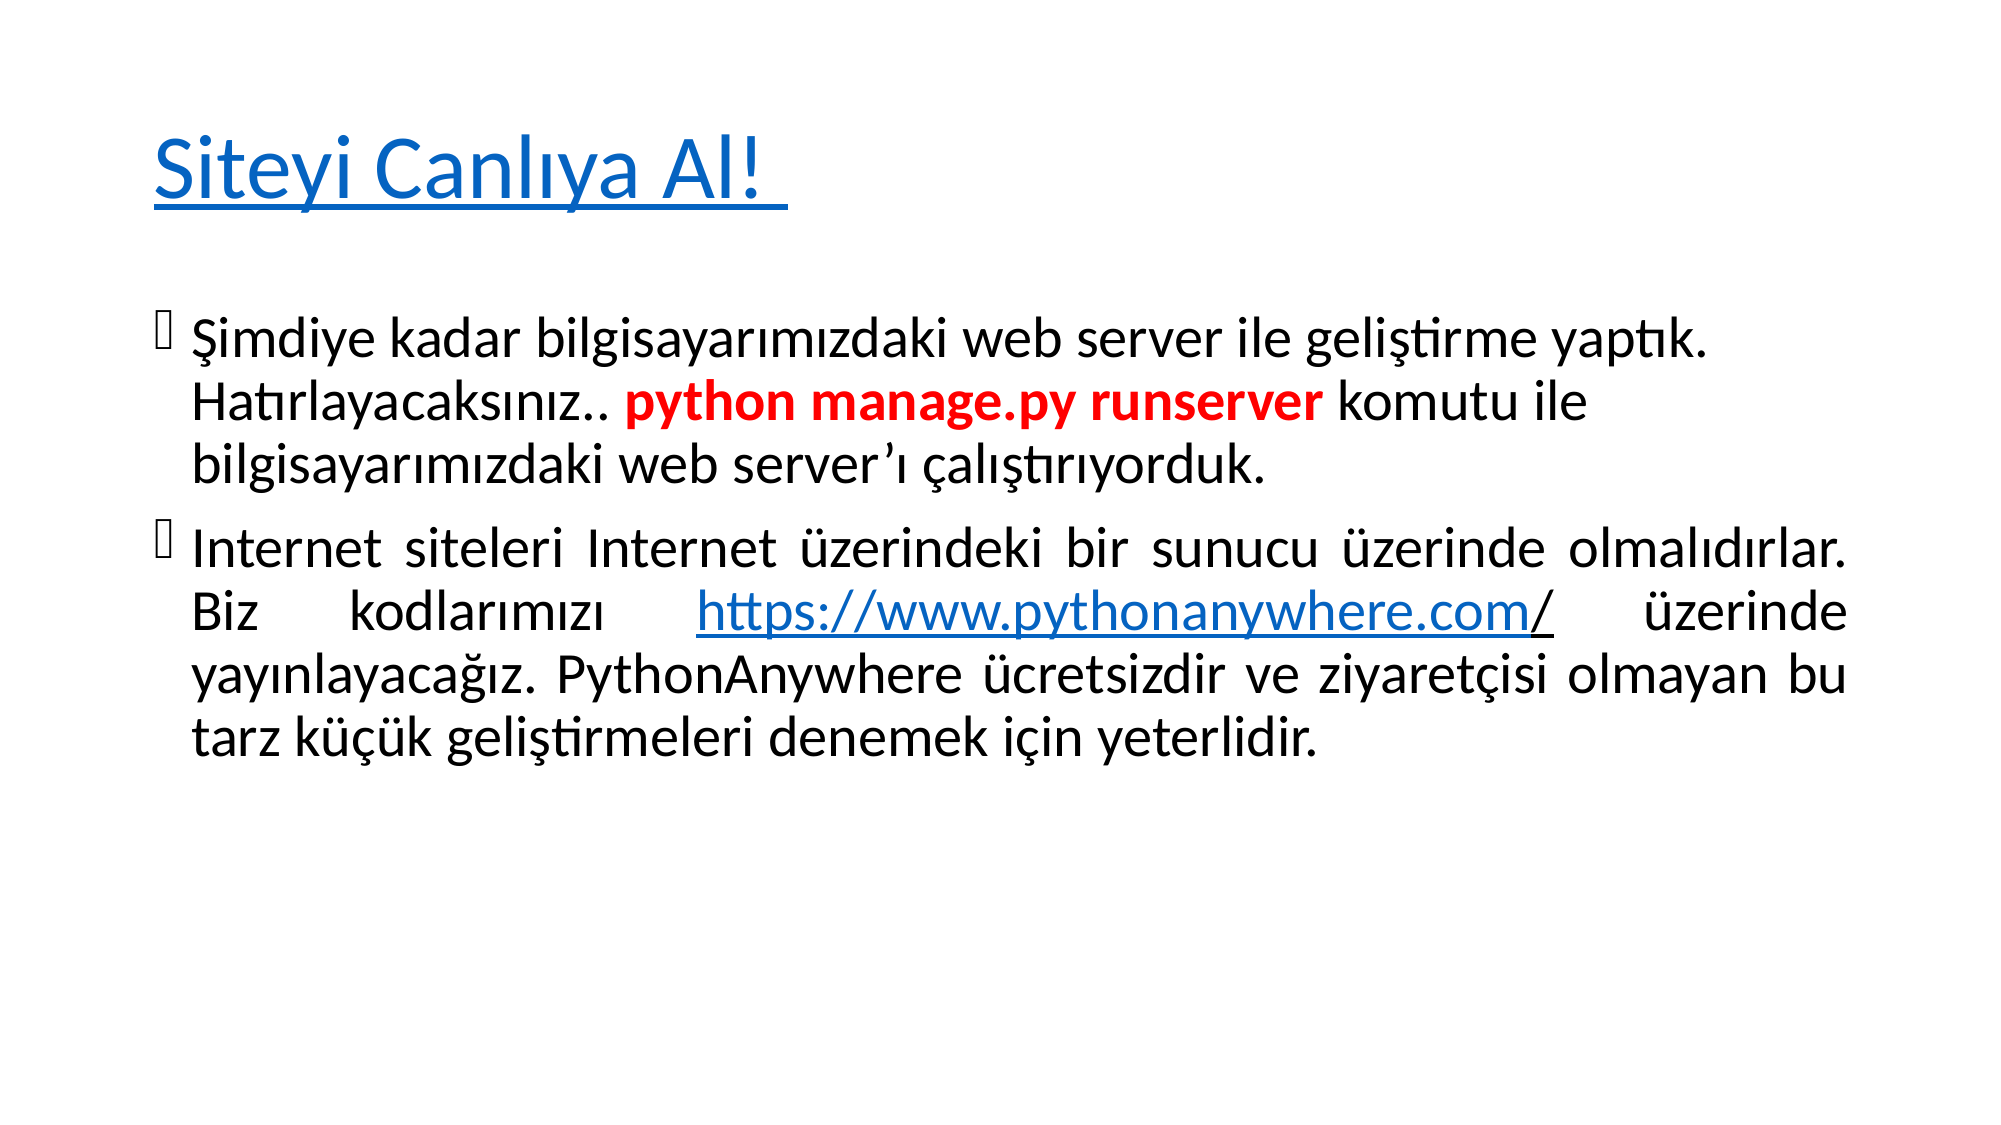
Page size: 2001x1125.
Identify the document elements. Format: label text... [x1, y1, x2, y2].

list Şimdiye kadar bilgisayarımızdaki web server ile geliştirme yaptık. Hatırlayacaksınız.. python manage.py runserver komutu ile bilgisayarımızdaki web server’ı çalıştırıyorduk. Internet siteleri Internet üzerindeki bir sunucu üzerinde olmalıdırlar. Biz kodlarımızı https://www.pythonanywhere.com/ üzerinde yayınlayacağız. PythonAnywhere ücretsizdir ve ziyaretçisi olmayan bu tarz küçük geliştirmeleri denemek için yeterlidir. [138, 299, 1864, 1014]
title Siteyi Canlıya Al! [138, 60, 1864, 278]
